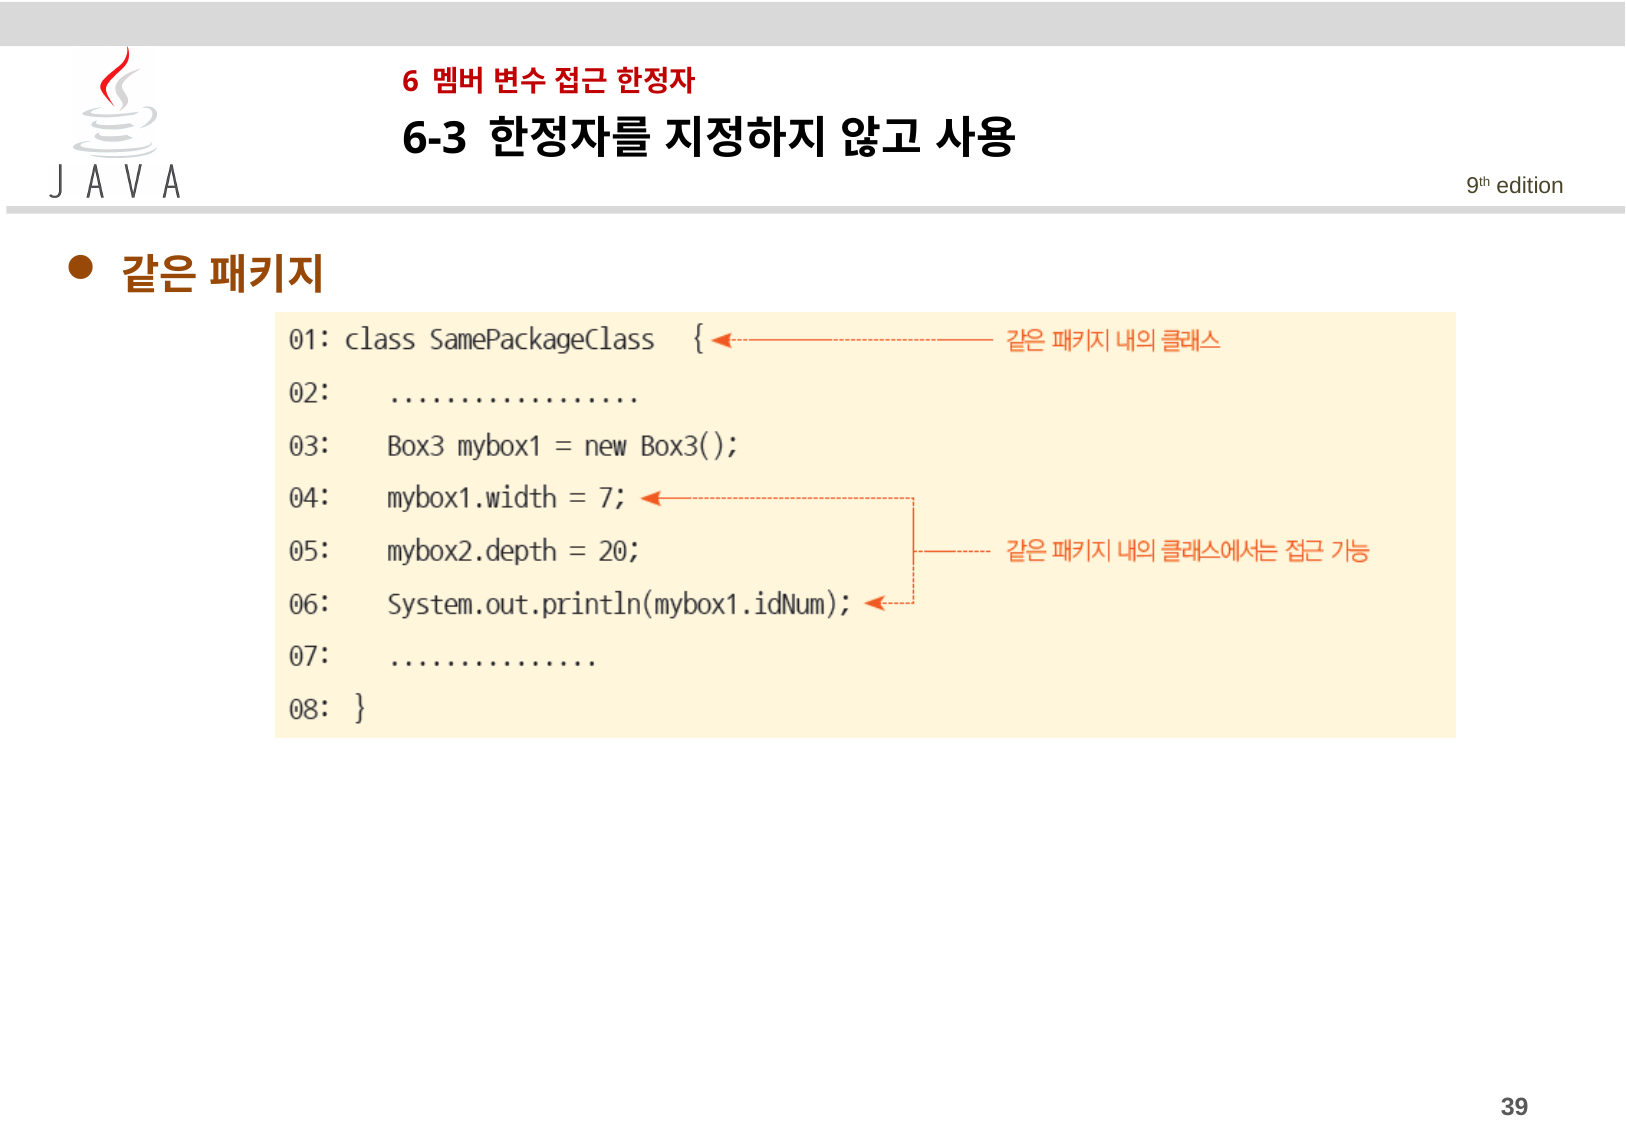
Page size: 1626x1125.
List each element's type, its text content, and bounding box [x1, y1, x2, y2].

picture [49, 164, 180, 198]
picture [73, 46, 157, 158]
list 같은 패키지 [48, 223, 1564, 1064]
list 6-3 한정자를 지정하지 않고 사용 [387, 101, 1545, 171]
picture [274, 312, 1456, 738]
title 6 멤버 변수 접근 한정자 [387, 54, 1393, 105]
slide_number 39 [1164, 1074, 1544, 1125]
